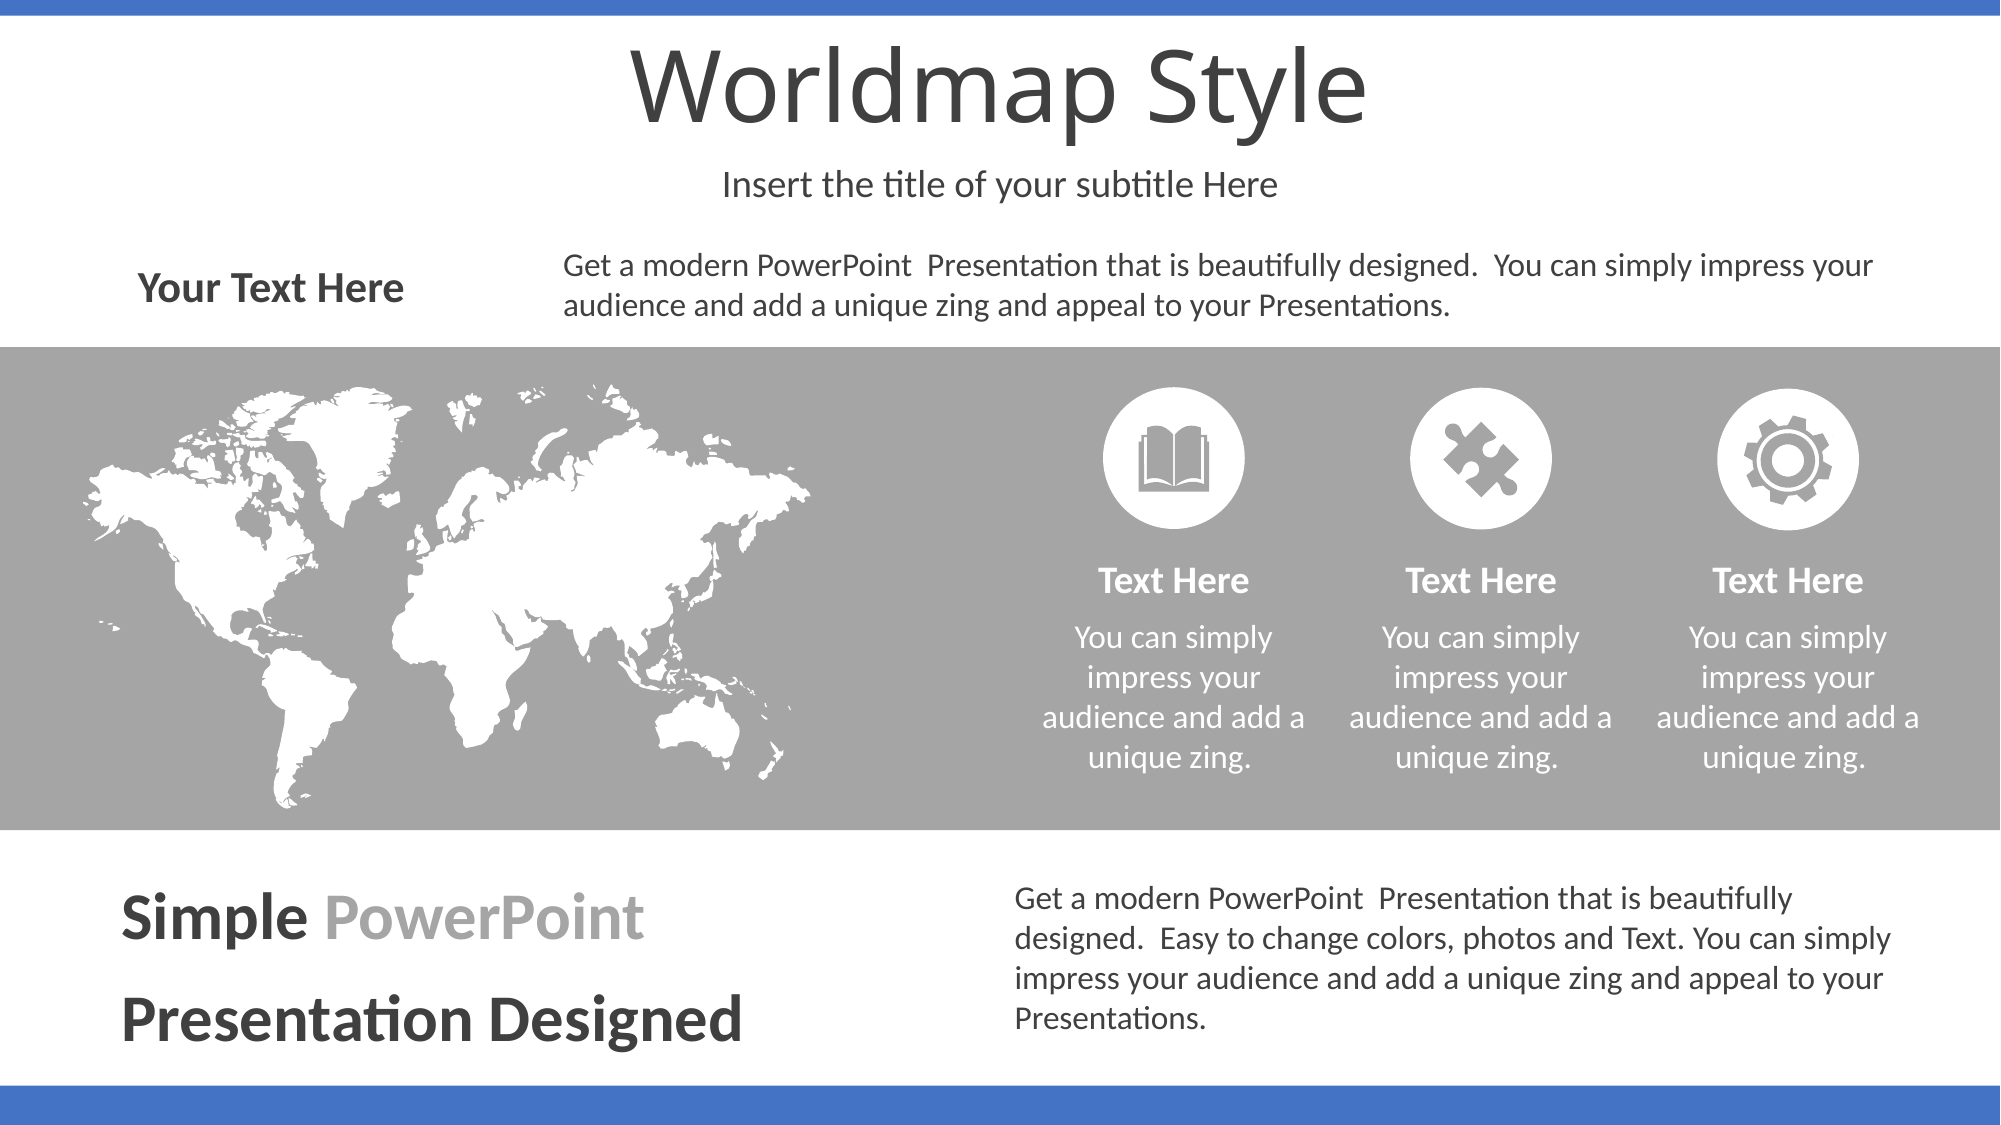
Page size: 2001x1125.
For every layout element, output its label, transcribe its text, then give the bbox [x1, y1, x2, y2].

list Insert the title of your subtitle Here [0, 153, 2000, 216]
text_box [1101, 386, 1246, 530]
text_box Get a modern PowerPoint Presentation that is beautifully designed. You can simply impress your audience and add a unique zing and appeal to your Presentations. [548, 235, 1914, 331]
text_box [83, 384, 811, 809]
list Worldmap Style [0, 26, 2000, 153]
text_box [1441, 420, 1521, 499]
text_box [1409, 386, 1553, 531]
text_box Simple PowerPoint Presentation Designed [106, 860, 977, 1059]
text_box [0, 346, 2000, 831]
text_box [1017, 546, 1324, 785]
text_box Get a modern PowerPoint Presentation that is beautifully designed. Easy to change colors, photos and Text. You can simply impress your audience and add a unique zing and appeal to your Presentations. [999, 868, 1914, 1044]
text_box [1137, 424, 1211, 493]
text_box [1742, 414, 1834, 507]
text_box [1324, 546, 1631, 785]
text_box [1631, 546, 1945, 785]
text_box [1716, 387, 1861, 532]
text_box Your Text Here [123, 250, 537, 319]
